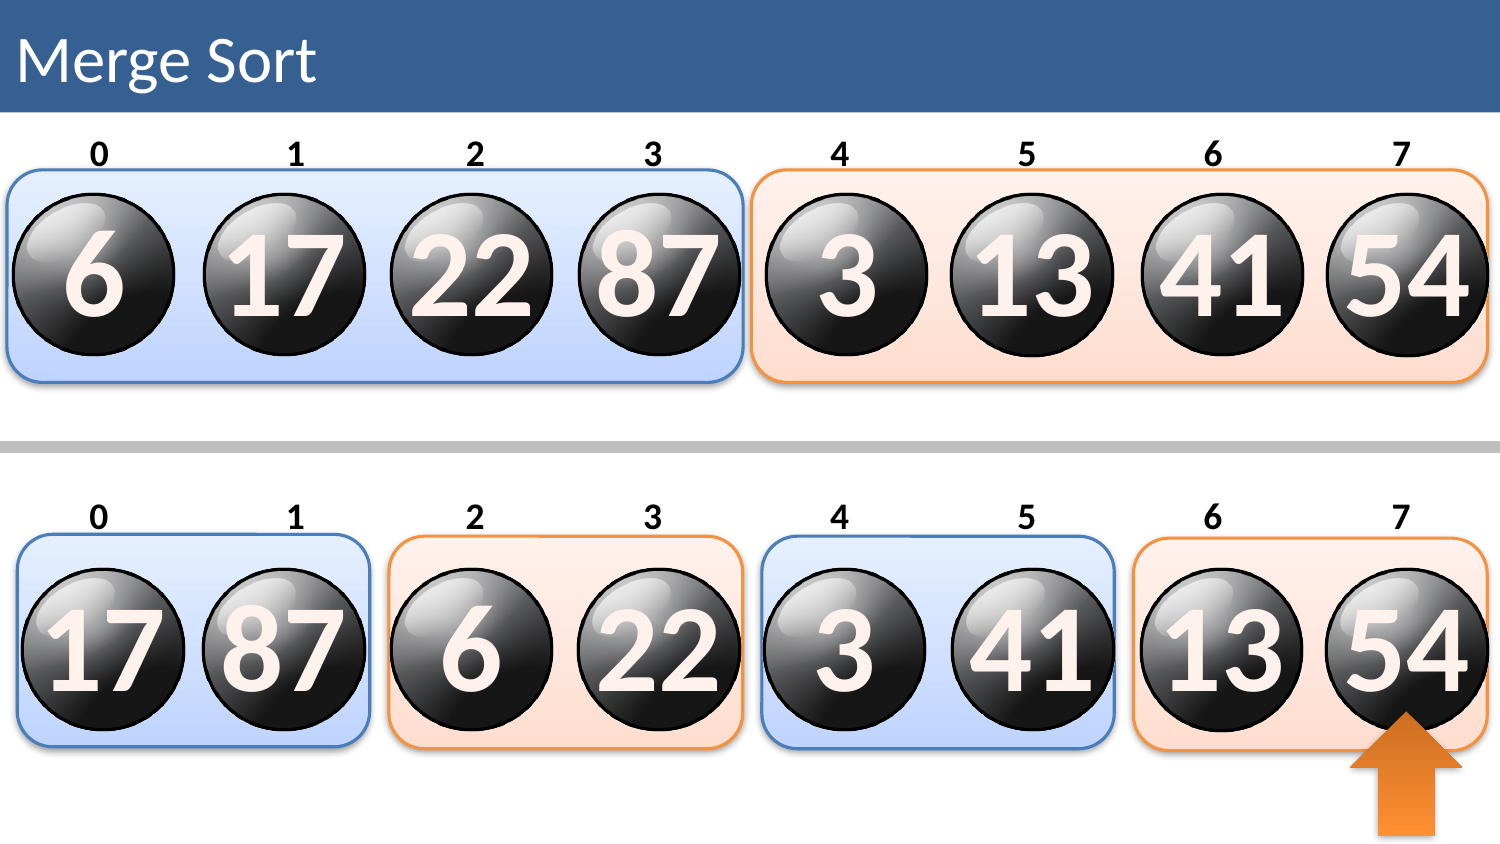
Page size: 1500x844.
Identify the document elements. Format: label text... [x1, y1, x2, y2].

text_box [1322, 184, 1492, 360]
text_box [1135, 537, 1484, 752]
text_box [387, 184, 557, 360]
text_box [1350, 743, 1463, 837]
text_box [574, 184, 744, 360]
text_box [764, 535, 1112, 750]
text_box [762, 184, 932, 360]
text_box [199, 558, 369, 735]
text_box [386, 558, 556, 735]
text_box 0 1 2 3 4 5 6 7 [74, 484, 1443, 545]
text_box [574, 558, 744, 735]
text_box [12, 169, 738, 384]
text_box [760, 558, 929, 735]
text_box [18, 533, 369, 566]
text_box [947, 184, 1117, 360]
text_box 0 1 2 3 4 5 6 7 [75, 121, 1443, 182]
text_box [750, 169, 1482, 384]
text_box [948, 558, 1118, 735]
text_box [199, 184, 369, 360]
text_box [18, 558, 188, 735]
text_box [391, 535, 741, 750]
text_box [1322, 559, 1492, 735]
text_box [33, 733, 354, 748]
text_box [1136, 559, 1306, 735]
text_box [1138, 184, 1308, 360]
text_box Merge Sort [0, 0, 1500, 113]
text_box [9, 184, 179, 360]
